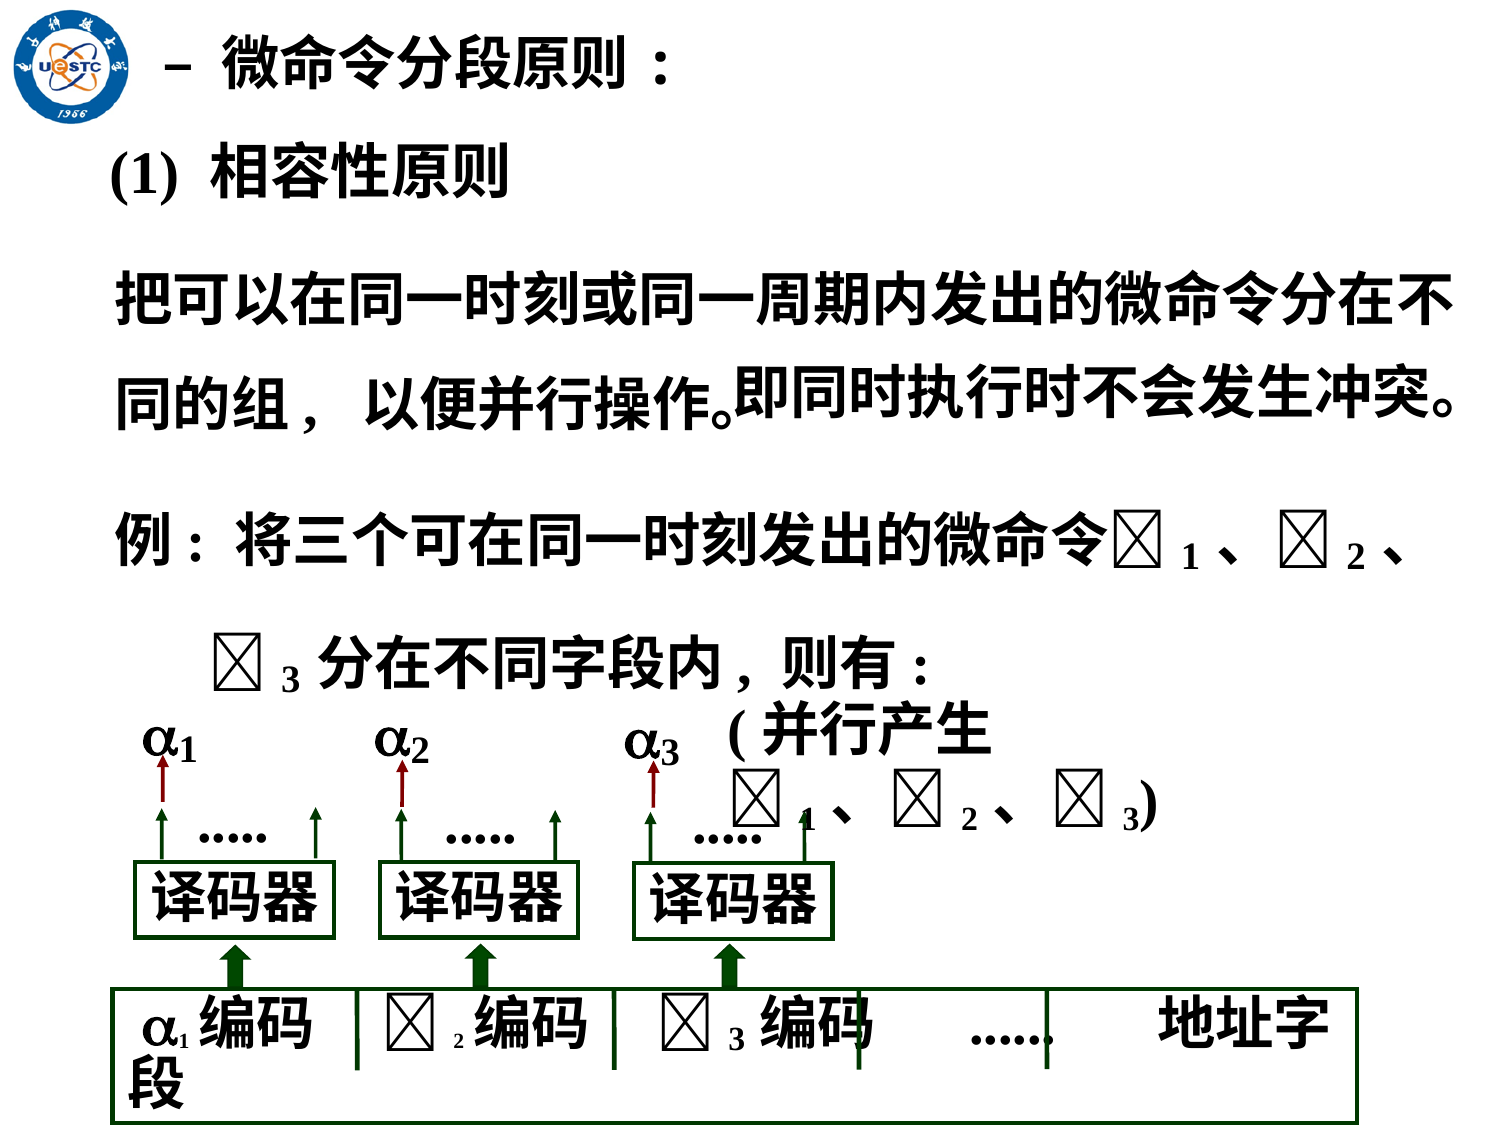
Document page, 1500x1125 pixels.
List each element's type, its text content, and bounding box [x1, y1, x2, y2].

text_box – 微命令分段原则: [147, 19, 723, 104]
text_box 2 [359, 681, 480, 779]
text_box 例: 将三个可在同一时刻发出的微命令1、2、3分在不同字段内, 则有: [99, 445, 1496, 708]
text_box (并行产生1、2、3) [712, 685, 1315, 845]
text_box 1 [127, 680, 237, 778]
picture [6, 8, 136, 126]
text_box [133, 787, 835, 988]
text_box (1) 相容性原则 [79, 125, 593, 213]
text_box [112, 987, 1358, 1071]
text_box 3 [609, 683, 727, 781]
text_box 即同时执行时不会发生冲突。 [717, 312, 1498, 433]
text_box 把可以在同一时刻或同一周期内发出的微命令分在不同的组, 以便并行操作。 [99, 219, 1492, 445]
